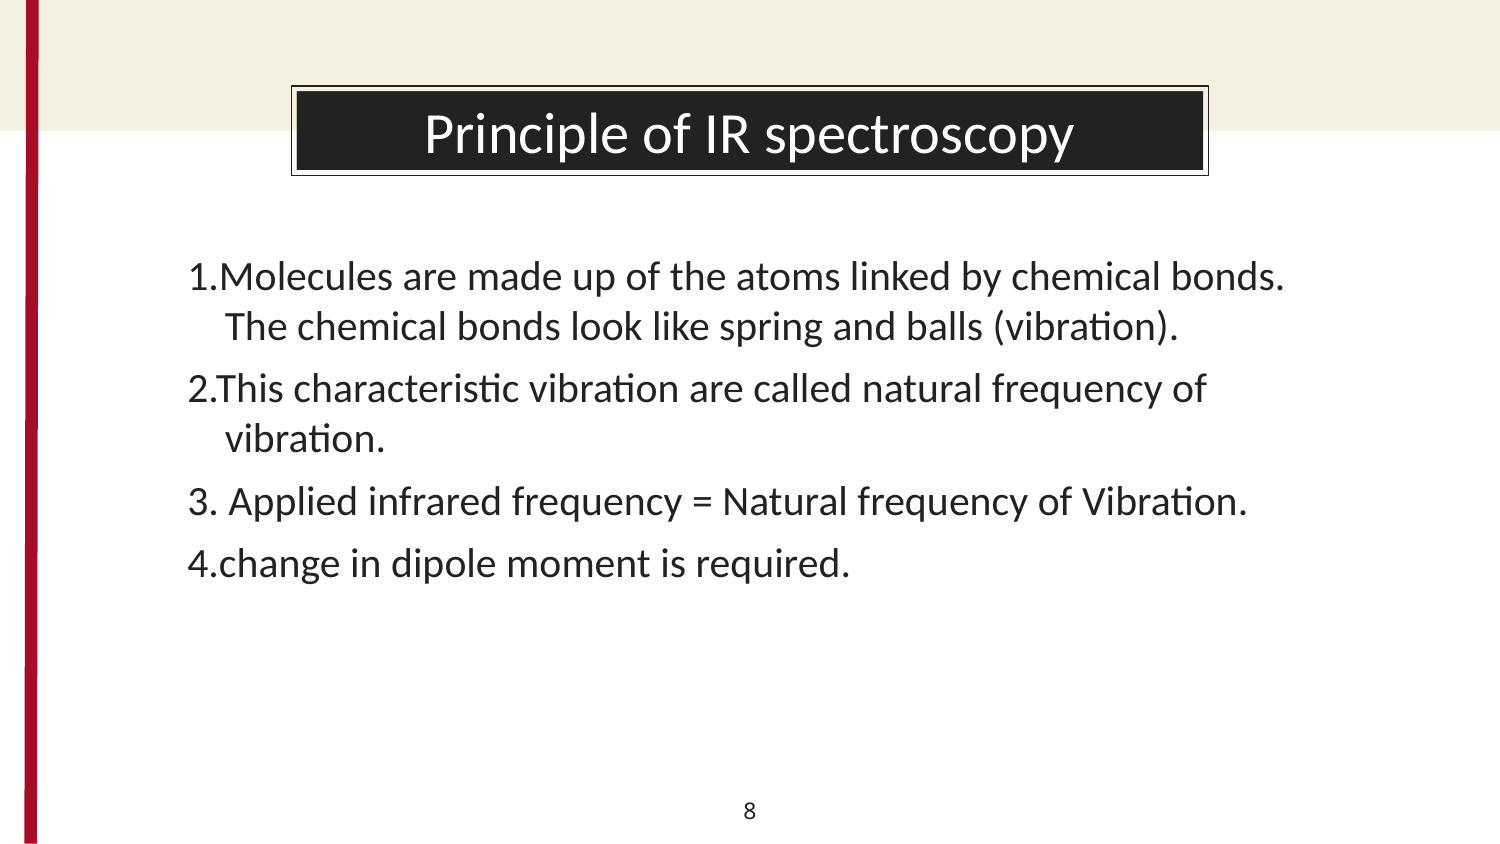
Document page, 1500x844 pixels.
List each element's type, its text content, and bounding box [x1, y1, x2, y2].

list 1.Molecules are made up of the atoms linked by chemical bonds. The chemical bonds look like spring and balls (vibration). 2.This characteristic vibration are called natural frequency of vibration. 3. Applied infrared frequency = Natural frequency of Vibration. 4.change in dipole moment is required. [134, 233, 1344, 813]
slide_number ‹#› [705, 813, 795, 832]
title Principle of IR spectroscopy [296, 91, 1203, 170]
